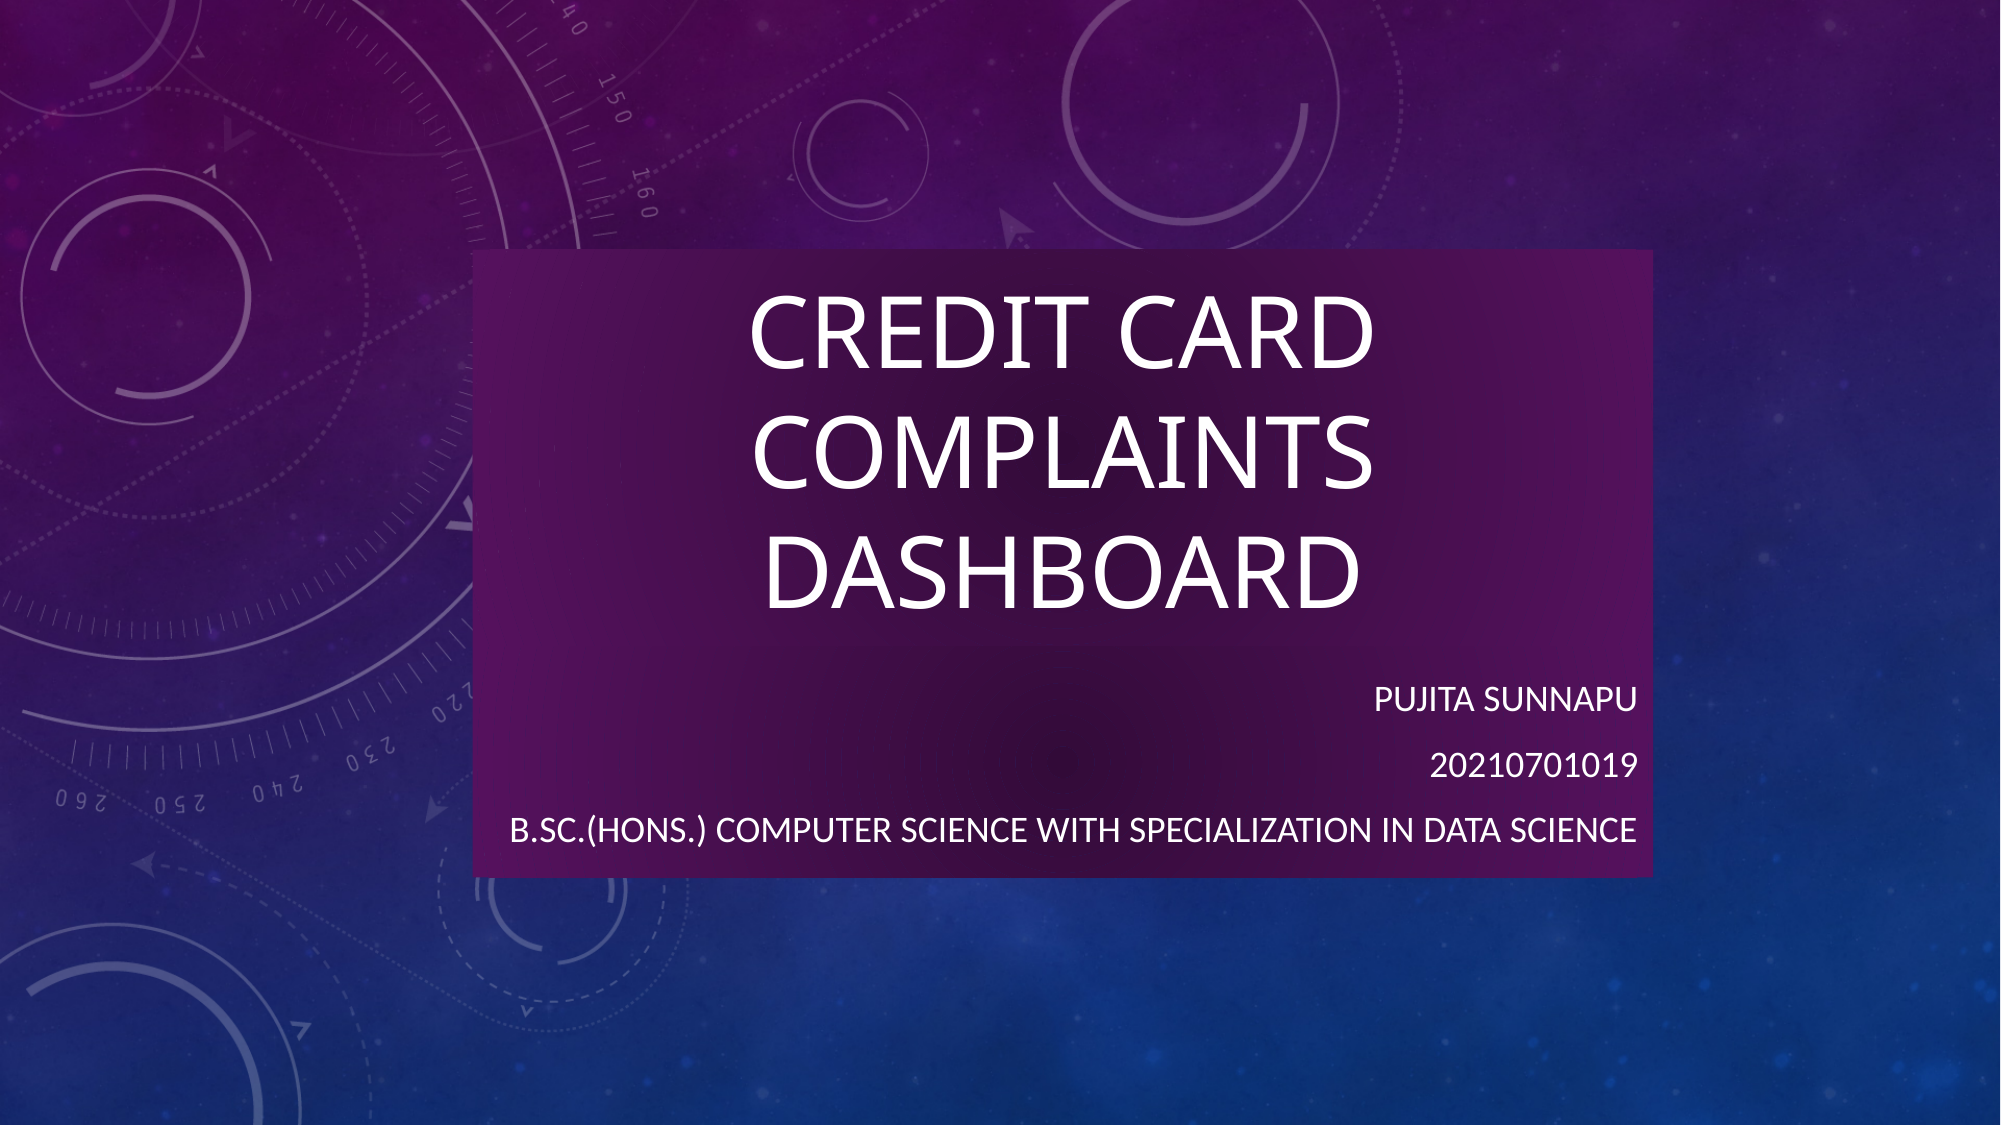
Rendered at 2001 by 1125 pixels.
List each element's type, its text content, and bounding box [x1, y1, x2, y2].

subtitle Pujita Sunnapu 20210701019 B.Sc.(Hons.) Computer Science with specialization in data Science [472, 646, 1654, 878]
picture [0, 0, 2001, 1125]
title Credit Card Complaints Dashboard [472, 249, 1654, 646]
